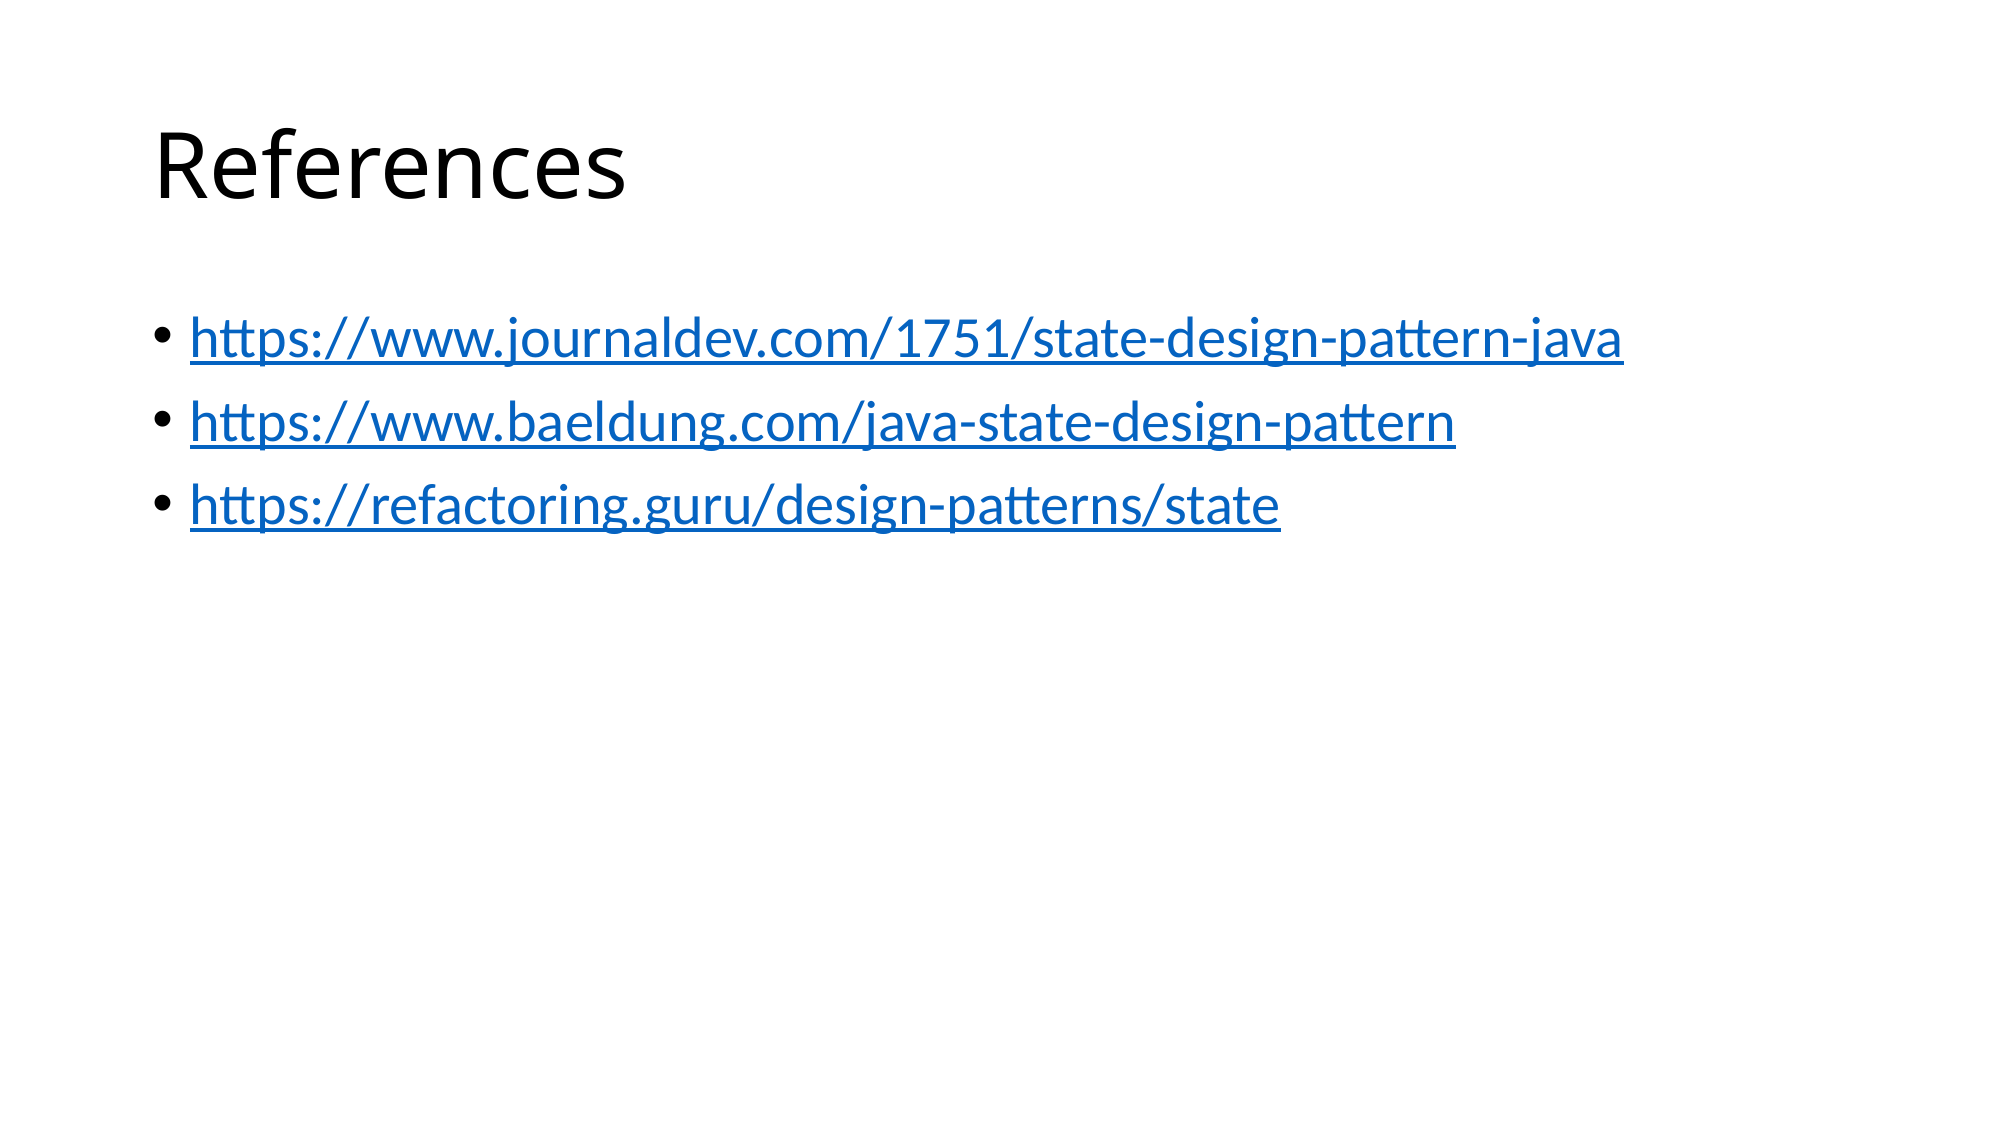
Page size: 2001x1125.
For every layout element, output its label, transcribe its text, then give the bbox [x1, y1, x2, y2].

title References [137, 59, 1863, 278]
list https://www.journaldev.com/1751/state-design-pattern-java https://www.baeldung.com/java-state-design-pattern https://refactoring.guru/design-patterns/state [137, 299, 1863, 1014]
